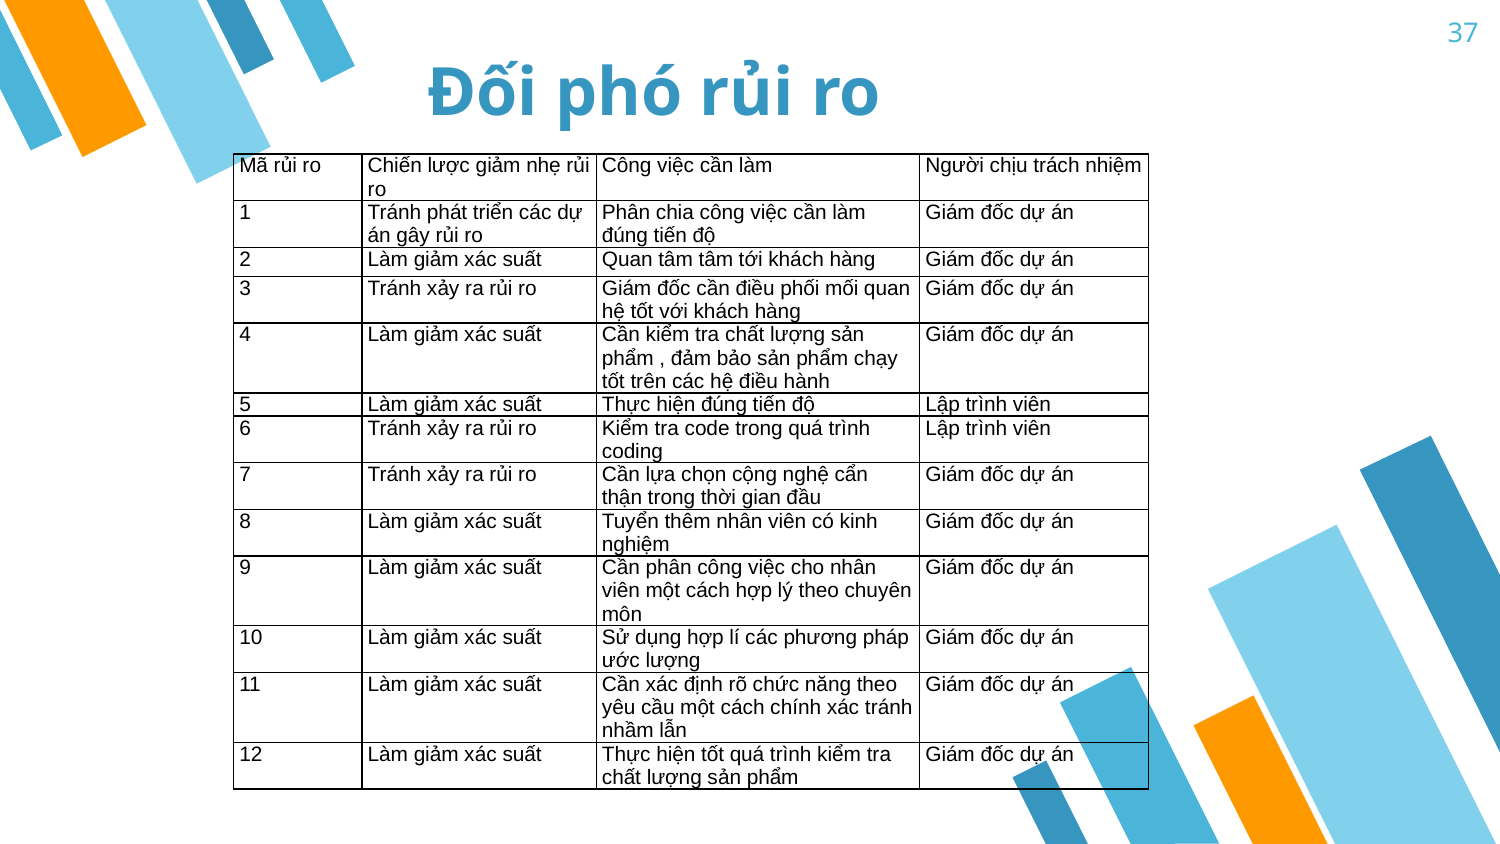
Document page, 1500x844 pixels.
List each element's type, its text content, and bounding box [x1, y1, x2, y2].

table_cell Làm giảm xác suất [363, 743, 596, 788]
table_cell Làm giảm xác suất [363, 510, 596, 555]
table_cell 1 [234, 201, 361, 247]
table_header Người chịu trách nhiệm [920, 155, 1148, 200]
slide_number 37 [1403, 0, 1494, 65]
table_cell Làm giảm xác suất [363, 673, 596, 742]
table_cell 7 [234, 463, 361, 509]
table_header Chiến lược giảm nhẹ rủi ro [363, 155, 596, 200]
table_cell Giám đốc dự án [920, 248, 1148, 276]
table_cell 12 [234, 743, 361, 788]
table_cell Phân chia công việc cần làm đúng tiến độ [597, 201, 919, 247]
table_cell Giám đốc dự án [920, 463, 1148, 509]
table_cell Quan tâm tâm tới khách hàng [597, 248, 919, 276]
table_header Mã rủi ro [234, 155, 361, 200]
table_cell Sử dụng hợp lí các phương pháp ước lượng [597, 626, 919, 672]
table_cell Giám đốc dự án [920, 510, 1148, 555]
table_cell Tránh phát triển các dự án gây rủi ro [363, 201, 596, 247]
table_cell Làm giảm xác suất [363, 626, 596, 672]
table_cell Kiểm tra code trong quá trình coding [597, 417, 919, 462]
table_cell 11 [234, 673, 361, 742]
table_cell Lập trình viên [920, 417, 1148, 462]
table_cell Cần kiểm tra chất lượng sản phẩm , đảm bảo sản phẩm chạy tốt trên các hệ điều hành [597, 324, 919, 392]
table_cell Giám đốc dự án [920, 557, 1148, 625]
table_cell Tránh xảy ra rủi ro [363, 417, 596, 462]
table_cell Lập trình viên [920, 394, 1148, 415]
table_cell Làm giảm xác suất [363, 394, 596, 415]
table_cell Làm giảm xác suất [363, 324, 596, 392]
table_cell 2 [234, 248, 361, 276]
table_cell Giám đốc dự án [920, 277, 1148, 322]
table_header Công việc cần làm [597, 155, 919, 200]
title Đối phó rủi ro [412, 32, 1070, 144]
table_cell Giám đốc dự án [920, 626, 1148, 672]
table_cell Giám đốc dự án [920, 743, 1148, 788]
table_cell Cần lựa chọn cộng nghệ cẩn thận trong thời gian đầu [597, 463, 919, 509]
table_cell Giám đốc dự án [920, 673, 1148, 742]
table_cell Cần phân công việc cho nhân viên một cách hợp lý theo chuyên môn [597, 557, 919, 625]
table_cell 8 [234, 510, 361, 555]
table_cell Tránh xảy ra rủi ro [363, 277, 596, 322]
table_cell Làm giảm xác suất [363, 557, 596, 625]
table_cell Thực hiện đúng tiến độ [597, 394, 919, 415]
table_cell Giám đốc dự án [920, 201, 1148, 247]
table_cell Cần xác định rõ chức năng theo yêu cầu một cách chính xác tránh nhầm lẫn [597, 673, 919, 742]
table_cell Tuyển thêm nhân viên có kinh nghiệm [597, 510, 919, 555]
table_cell 9 [234, 557, 361, 625]
table_cell 4 [234, 324, 361, 392]
table_cell 5 [234, 394, 361, 415]
table_cell Giám đốc dự án [920, 324, 1148, 392]
table_cell Thực hiện tốt quá trình kiểm tra chất lượng sản phẩm [597, 743, 919, 788]
table_cell Làm giảm xác suất [363, 248, 596, 276]
table_cell Tránh xảy ra rủi ro [363, 463, 596, 509]
table_cell Giám đốc cần điều phối mối quan hệ tốt với khách hàng [597, 277, 919, 322]
table_cell 10 [234, 626, 361, 672]
table_cell 3 [234, 277, 361, 322]
table_cell 6 [234, 417, 361, 462]
